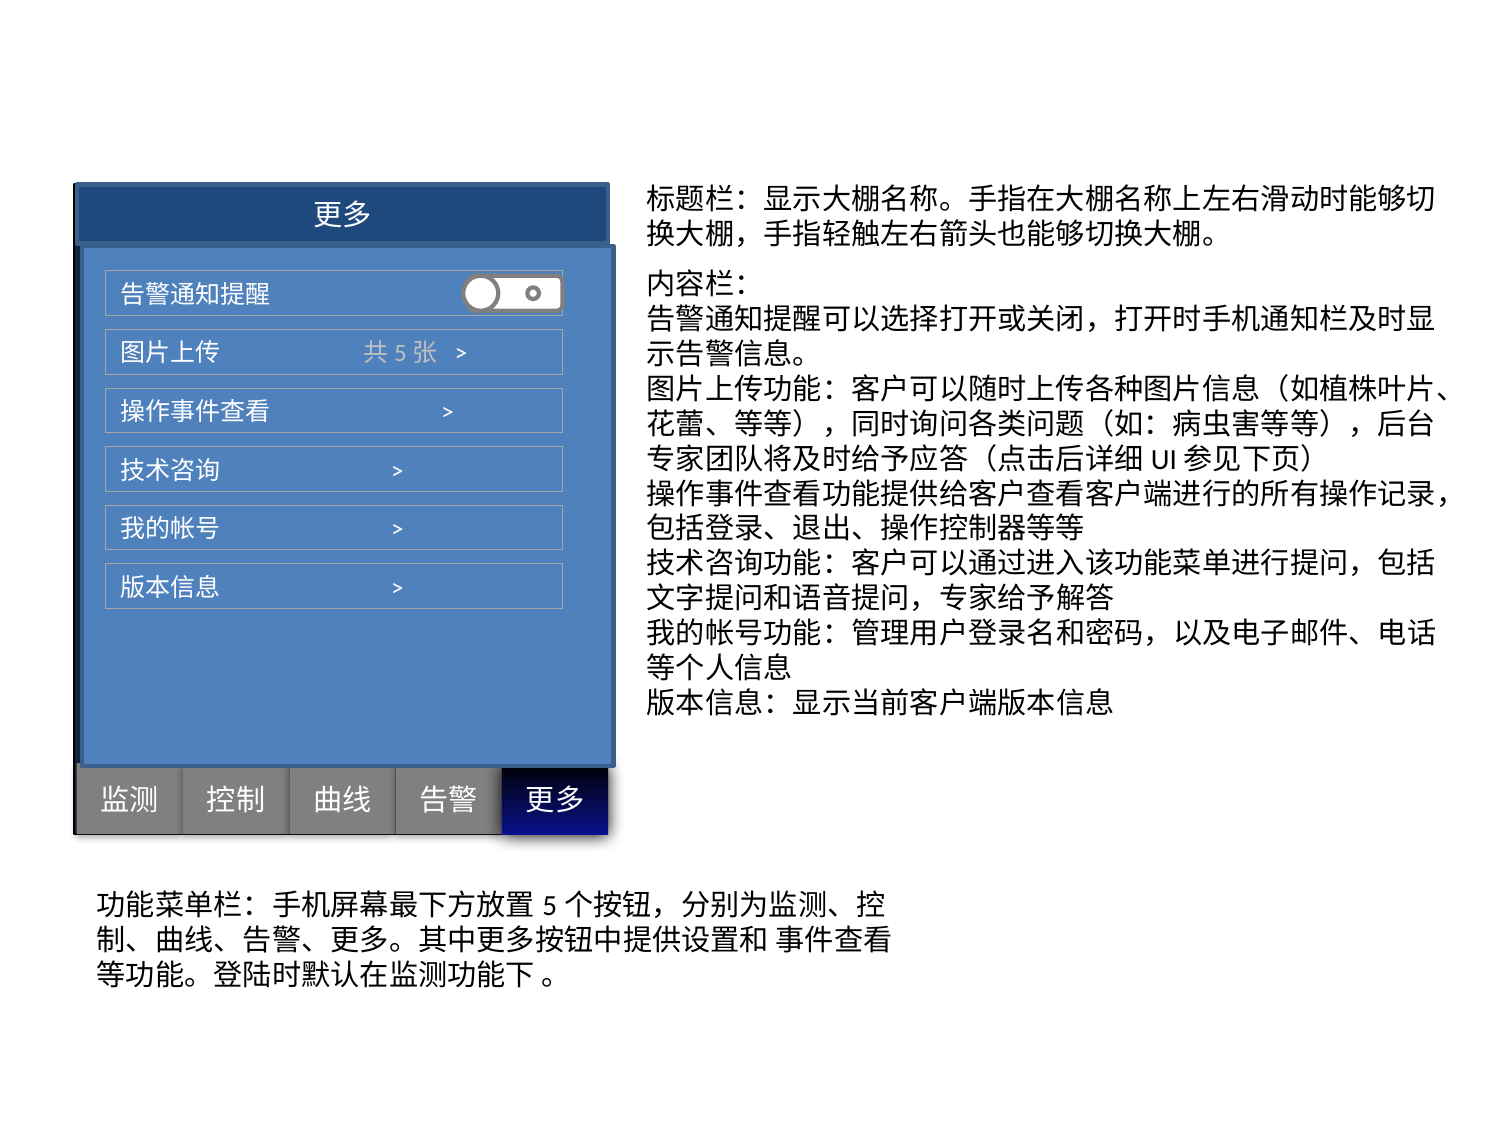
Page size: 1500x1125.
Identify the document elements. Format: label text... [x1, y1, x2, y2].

text_box 技术咨询 > [105, 446, 563, 492]
text_box 内容栏： 告警通知提醒可以选择打开或关闭，打开时手机通知栏及时显示告警信息。 图片上传功能：客户可以随时上传各种图片信息（如植株叶片、花蕾、等等），同时询问各类问题（如：病虫害等等），后台专家团队将及时给予应答（点击后详细UI参见下页） 操作事件查看功能提供给客户查看客户端进行的所有操作记录，包括登录、退出、操作控制器等等 技术咨询功能：客户可以通过进入该功能菜单进行提问，包括文字提问和语音提问，专家给予解答 我的帐号功能：管理用户登录名和密码，以及电子邮件、电话等个人信息 版本信息：显示当前客户端版本信息 [631, 257, 1459, 762]
text_box 控制 [181, 768, 283, 836]
text_box [525, 285, 542, 302]
text_box 功能菜单栏：手机屏幕最下方放置5个按钮，分别为监测、控制、曲线、告警、更多。其中更多按钮中提供设置和 事件查看等功能。登陆时默认在监测功能下 。 [81, 878, 909, 999]
text_box 告警 [393, 768, 487, 836]
text_box 更多 [75, 182, 610, 246]
text_box 监测 [75, 761, 177, 836]
text_box 曲线 [287, 768, 390, 836]
text_box 我的帐号 > [105, 505, 563, 550]
text_box 图片上传 共5张 > [105, 329, 563, 375]
text_box 版本信息 > [105, 563, 563, 609]
text_box 告警通知提醒 [105, 270, 563, 316]
text_box [461, 273, 501, 313]
text_box 标题栏：显示大棚名称。手指在大棚名称上左右滑动时能够切换大棚，手指轻触左右箭头也能够切换大棚。 [631, 172, 1459, 257]
text_box [485, 273, 565, 313]
text_box 操作事件查看 > [105, 388, 563, 433]
text_box [72, 182, 80, 764]
text_box [80, 244, 616, 768]
text_box 更多 [500, 768, 610, 836]
